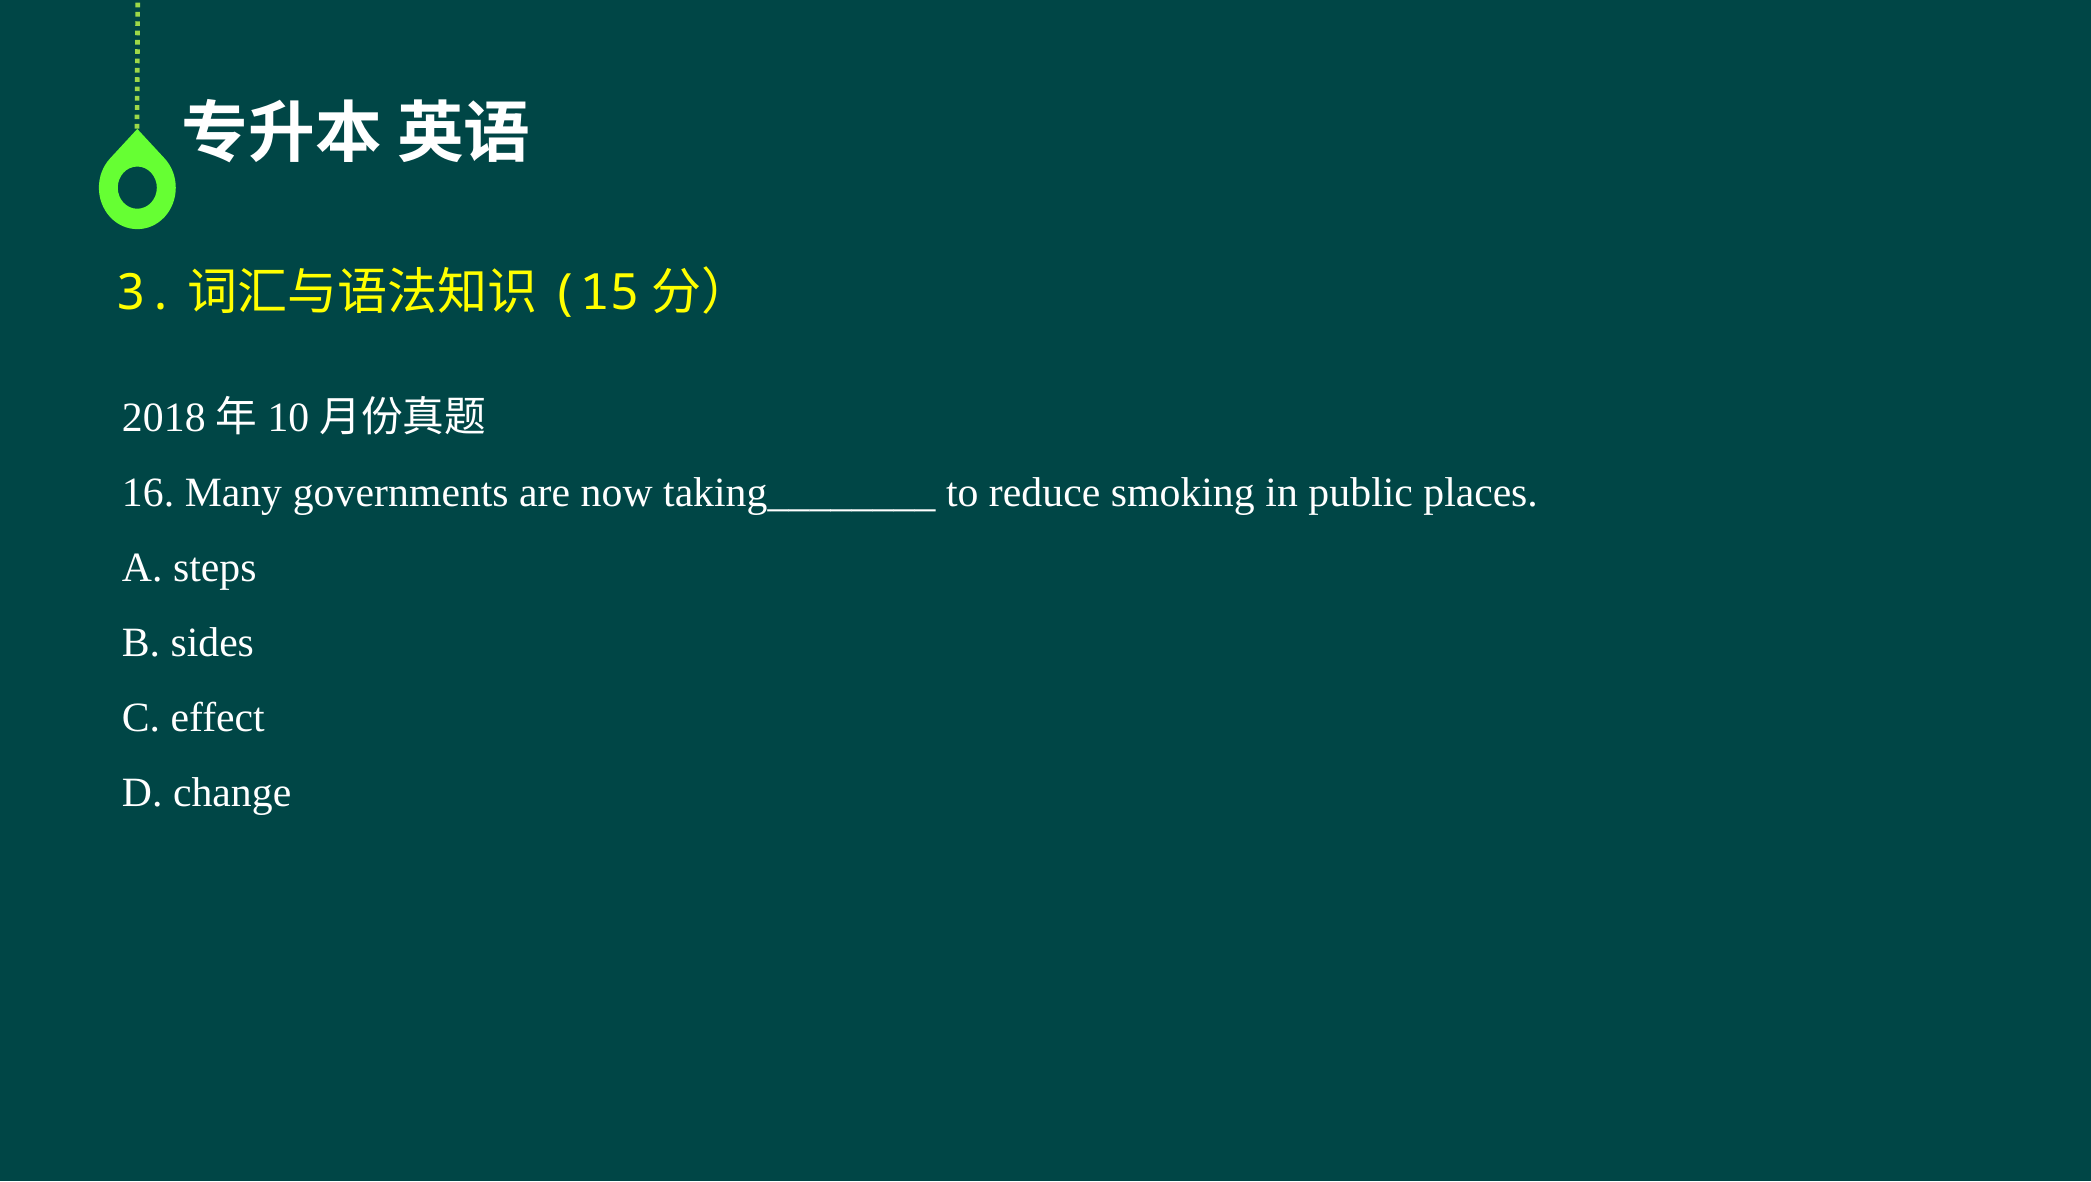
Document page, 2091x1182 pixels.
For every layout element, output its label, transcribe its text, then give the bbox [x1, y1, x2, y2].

text_box 3.词汇与语法知识(15分） [100, 251, 1631, 327]
text_box 2018年10月份真题 16. Many governments are now taking________ to reduce smoking in public places. A. steps B. sides C. effect D. change [107, 357, 1729, 823]
text_box 专升本 英语 [167, 82, 2091, 178]
